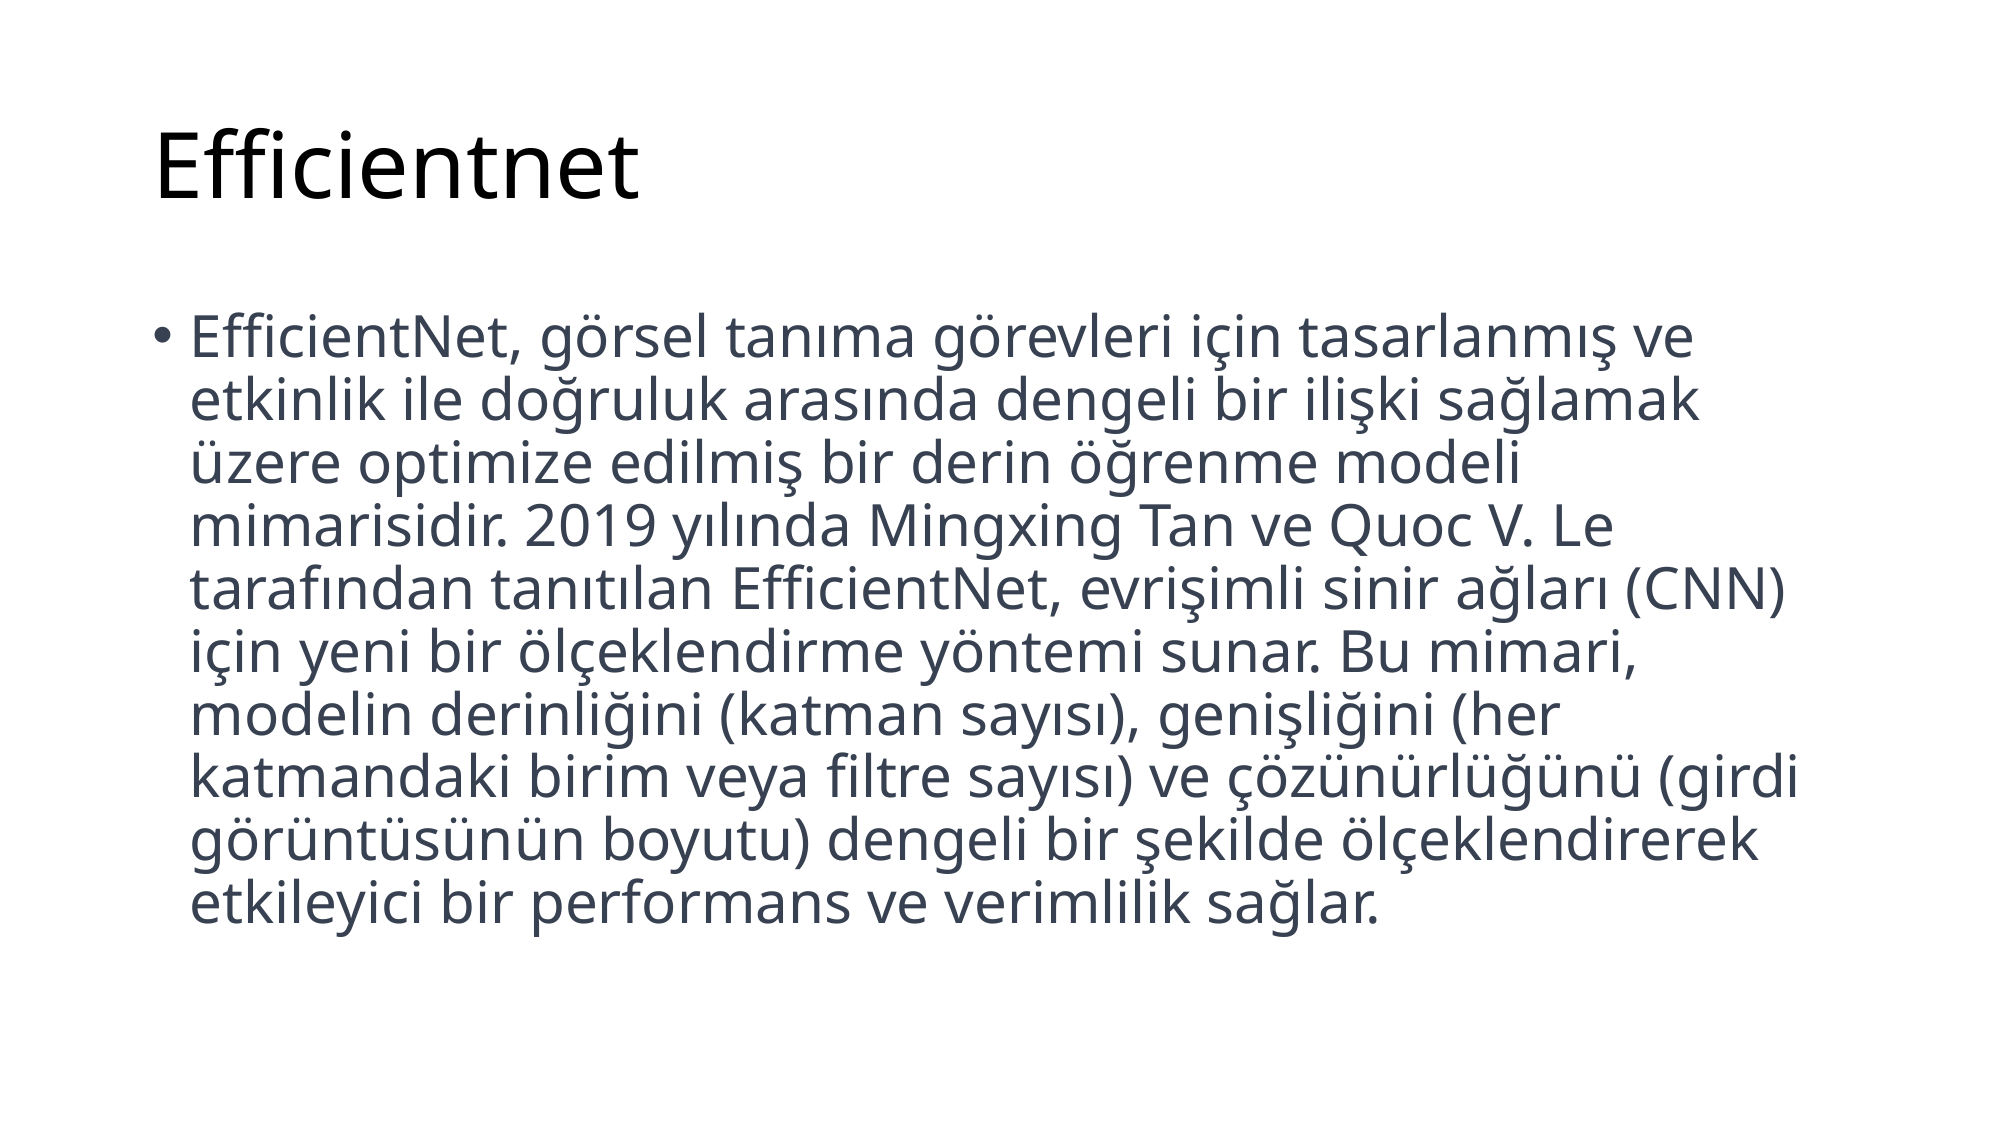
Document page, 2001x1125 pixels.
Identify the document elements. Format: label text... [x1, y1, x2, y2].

list EfficientNet, görsel tanıma görevleri için tasarlanmış ve etkinlik ile doğruluk arasında dengeli bir ilişki sağlamak üzere optimize edilmiş bir derin öğrenme modeli mimarisidir. 2019 yılında Mingxing Tan ve Quoc V. Le tarafından tanıtılan EfficientNet, evrişimli sinir ağları (CNN) için yeni bir ölçeklendirme yöntemi sunar. Bu mimari, modelin derinliğini (katman sayısı), genişliğini (her katmandaki birim veya filtre sayısı) ve çözünürlüğünü (girdi görüntüsünün boyutu) dengeli bir şekilde ölçeklendirerek etkileyici bir performans ve verimlilik sağlar. [137, 299, 1863, 1014]
title Efficientnet [137, 59, 1863, 278]
